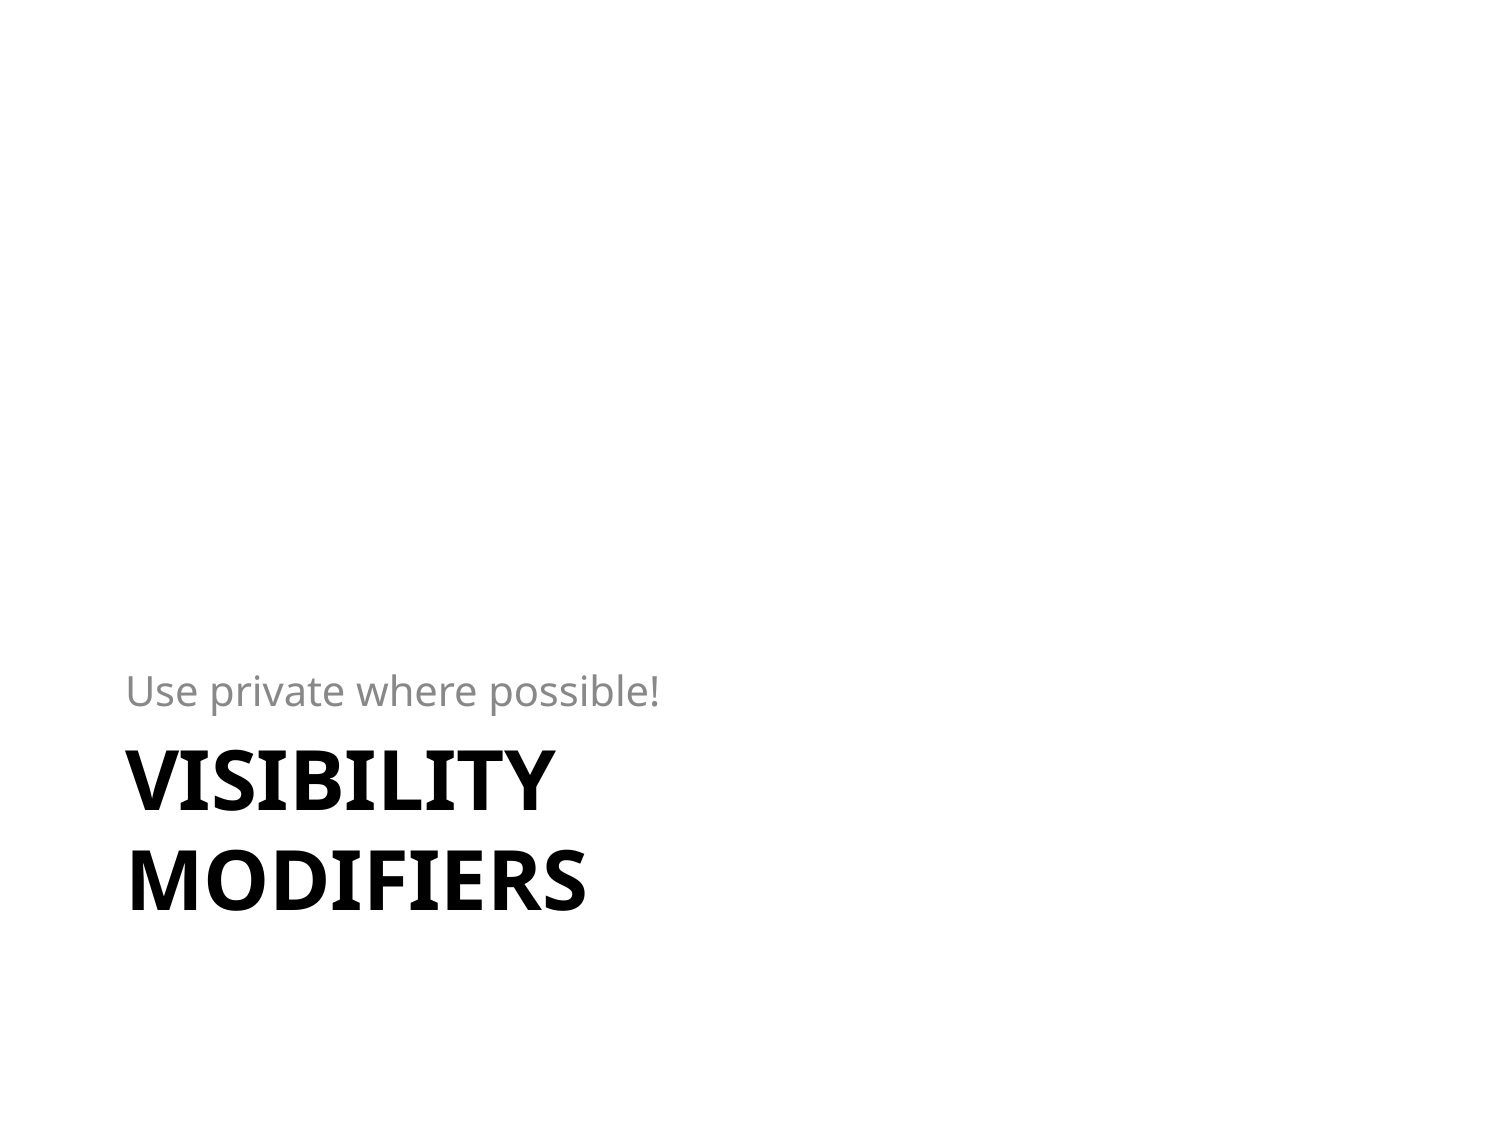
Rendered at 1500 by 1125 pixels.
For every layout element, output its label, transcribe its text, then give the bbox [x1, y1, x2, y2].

title Use private where possible! VISIBILITY MODIFIERS [122, 656, 947, 928]
